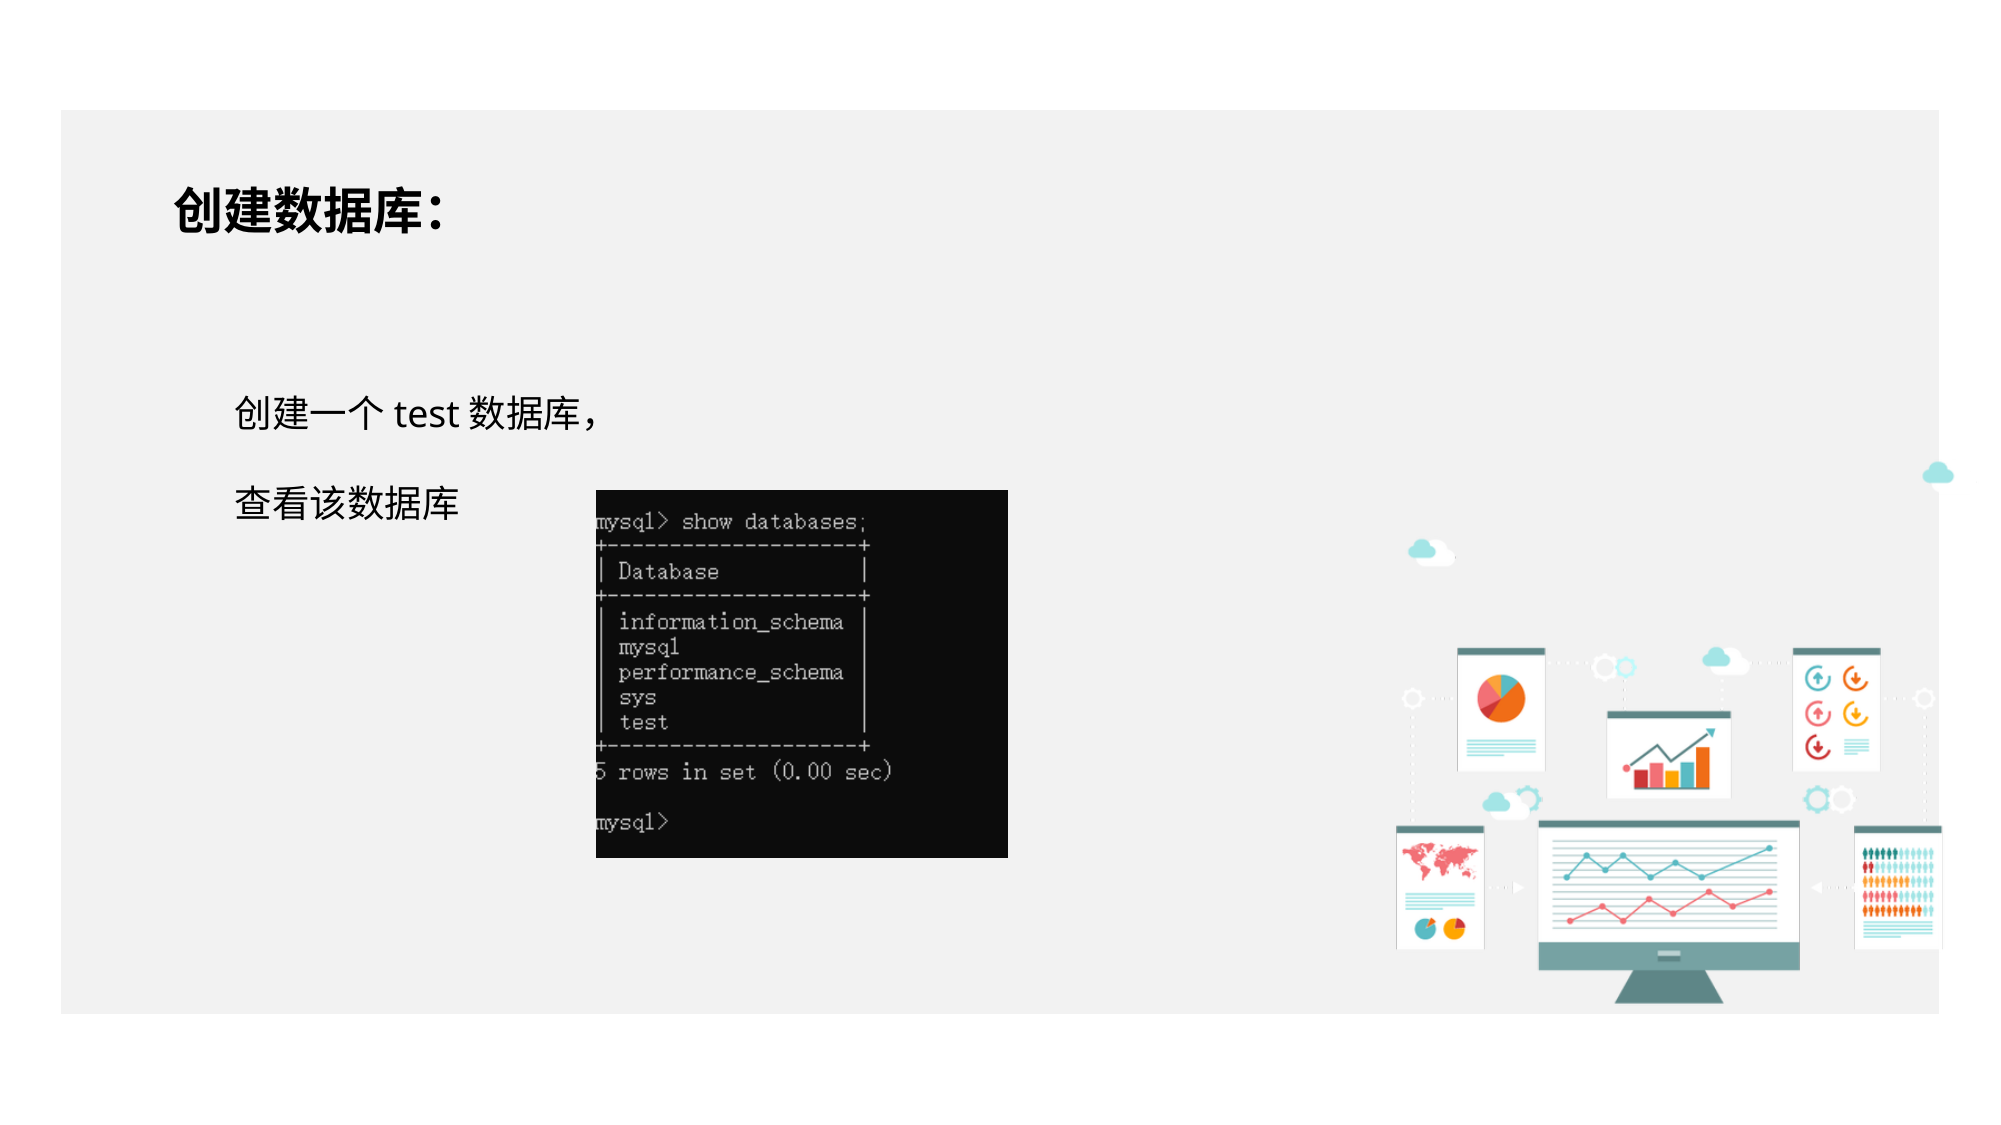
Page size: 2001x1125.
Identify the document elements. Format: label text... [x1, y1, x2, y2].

picture [596, 490, 1008, 858]
text_box 创建一个test数据库， 查看该数据库 [219, 383, 929, 533]
text_box [59, 108, 1941, 1017]
text_box 创建数据库： [158, 172, 489, 247]
picture [1304, 398, 2000, 1016]
